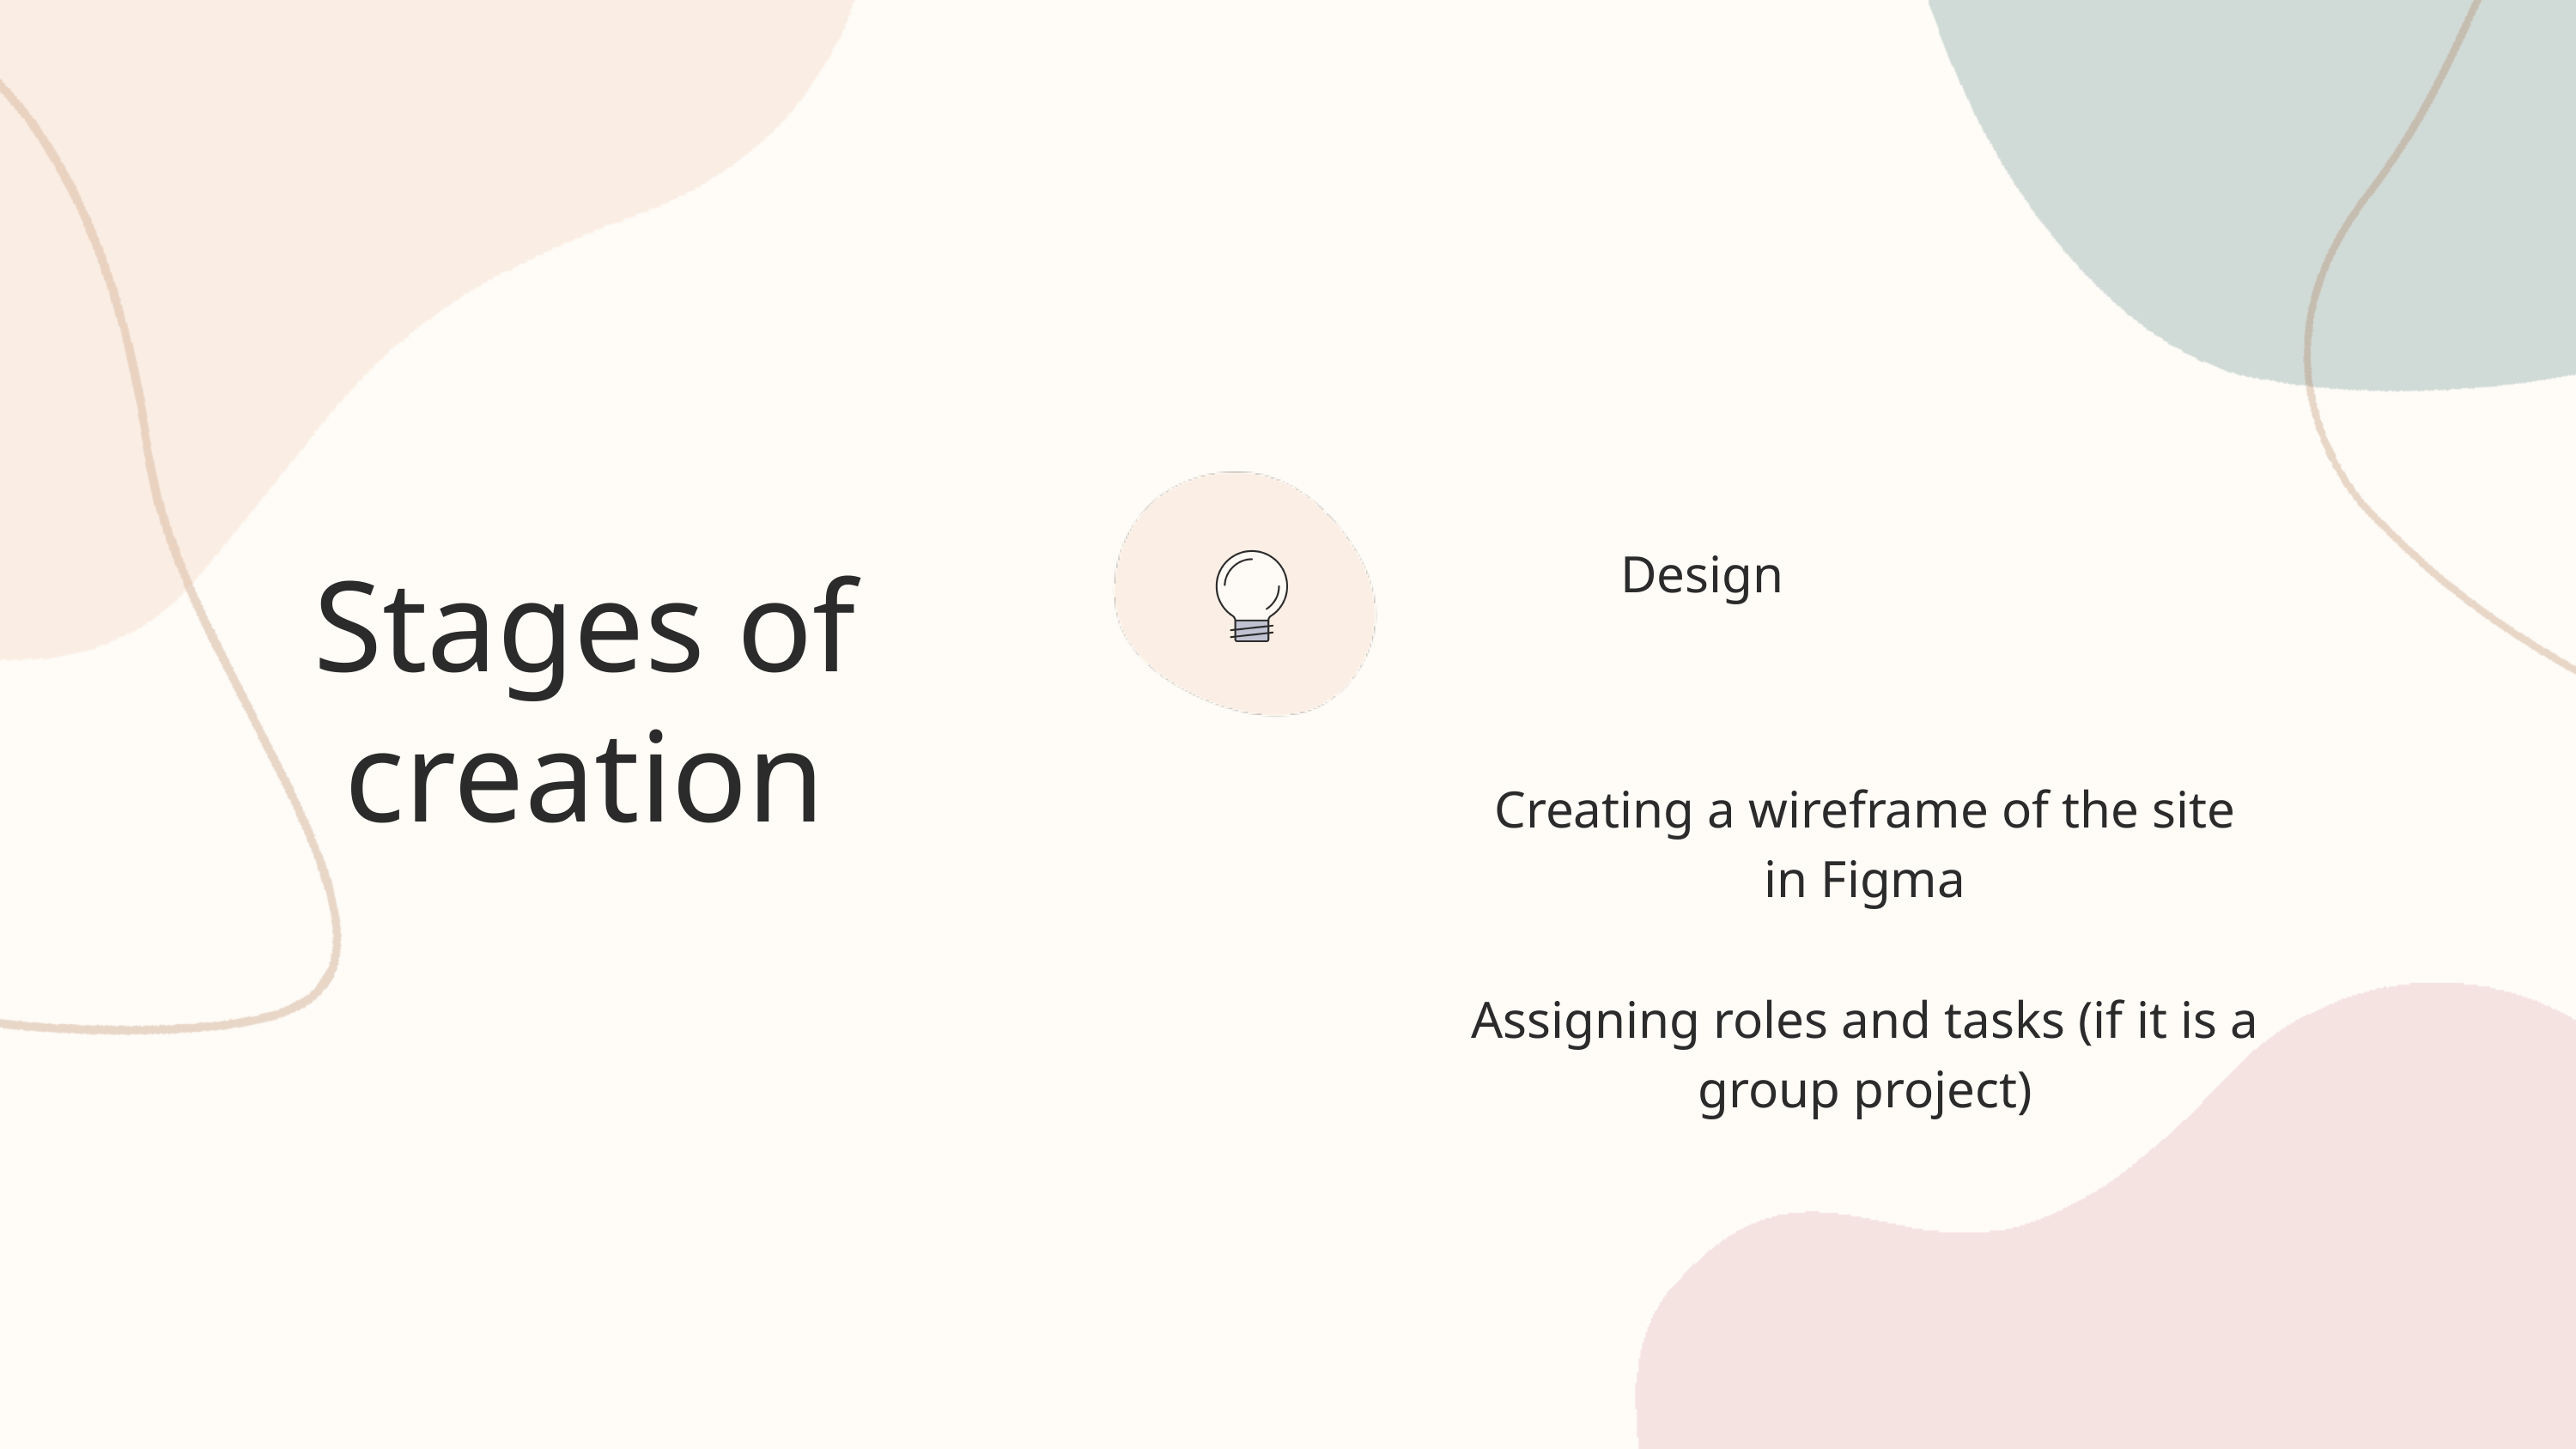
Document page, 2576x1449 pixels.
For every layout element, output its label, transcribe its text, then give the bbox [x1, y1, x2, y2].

picture [0, 0, 896, 1087]
text_box Creating a wireframe of the site in Figma Assigning roles and tasks (if it is a group project) [1468, 767, 2263, 1119]
picture [1935, 0, 2576, 711]
text_box [1215, 549, 1289, 642]
text_box Stages of creation [452, 546, 973, 847]
text_box Design [1468, 532, 1936, 603]
text_box [1108, 469, 1380, 723]
picture [1621, 978, 2576, 1449]
